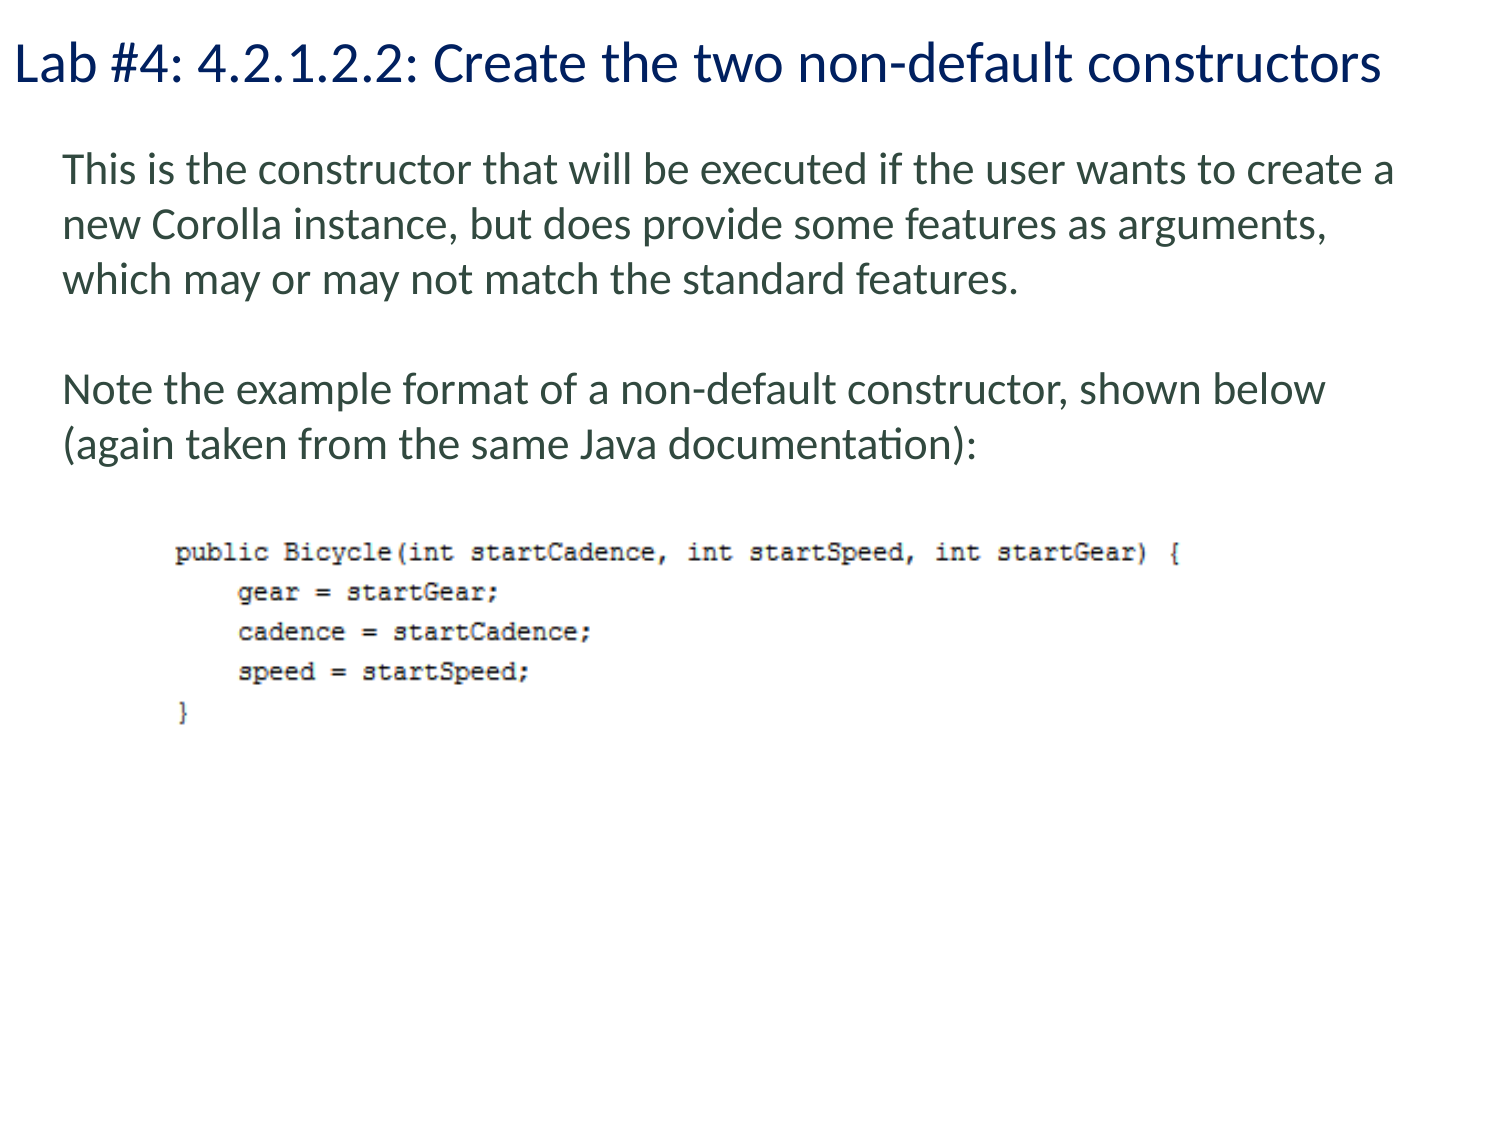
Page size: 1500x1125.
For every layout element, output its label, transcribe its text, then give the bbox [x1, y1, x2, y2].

text_box This is the constructor that will be executed if the user wants to create a new Corolla instance, but does provide some features as arguments, which may or may not match the standard features. Note the example format of a non-default constructor, shown below (again taken from the same Java documentation): [47, 131, 1435, 477]
picture [104, 508, 1215, 745]
text_box Lab #4: 4.2.1.2.2: Create the two non-default constructors [0, 16, 1463, 102]
